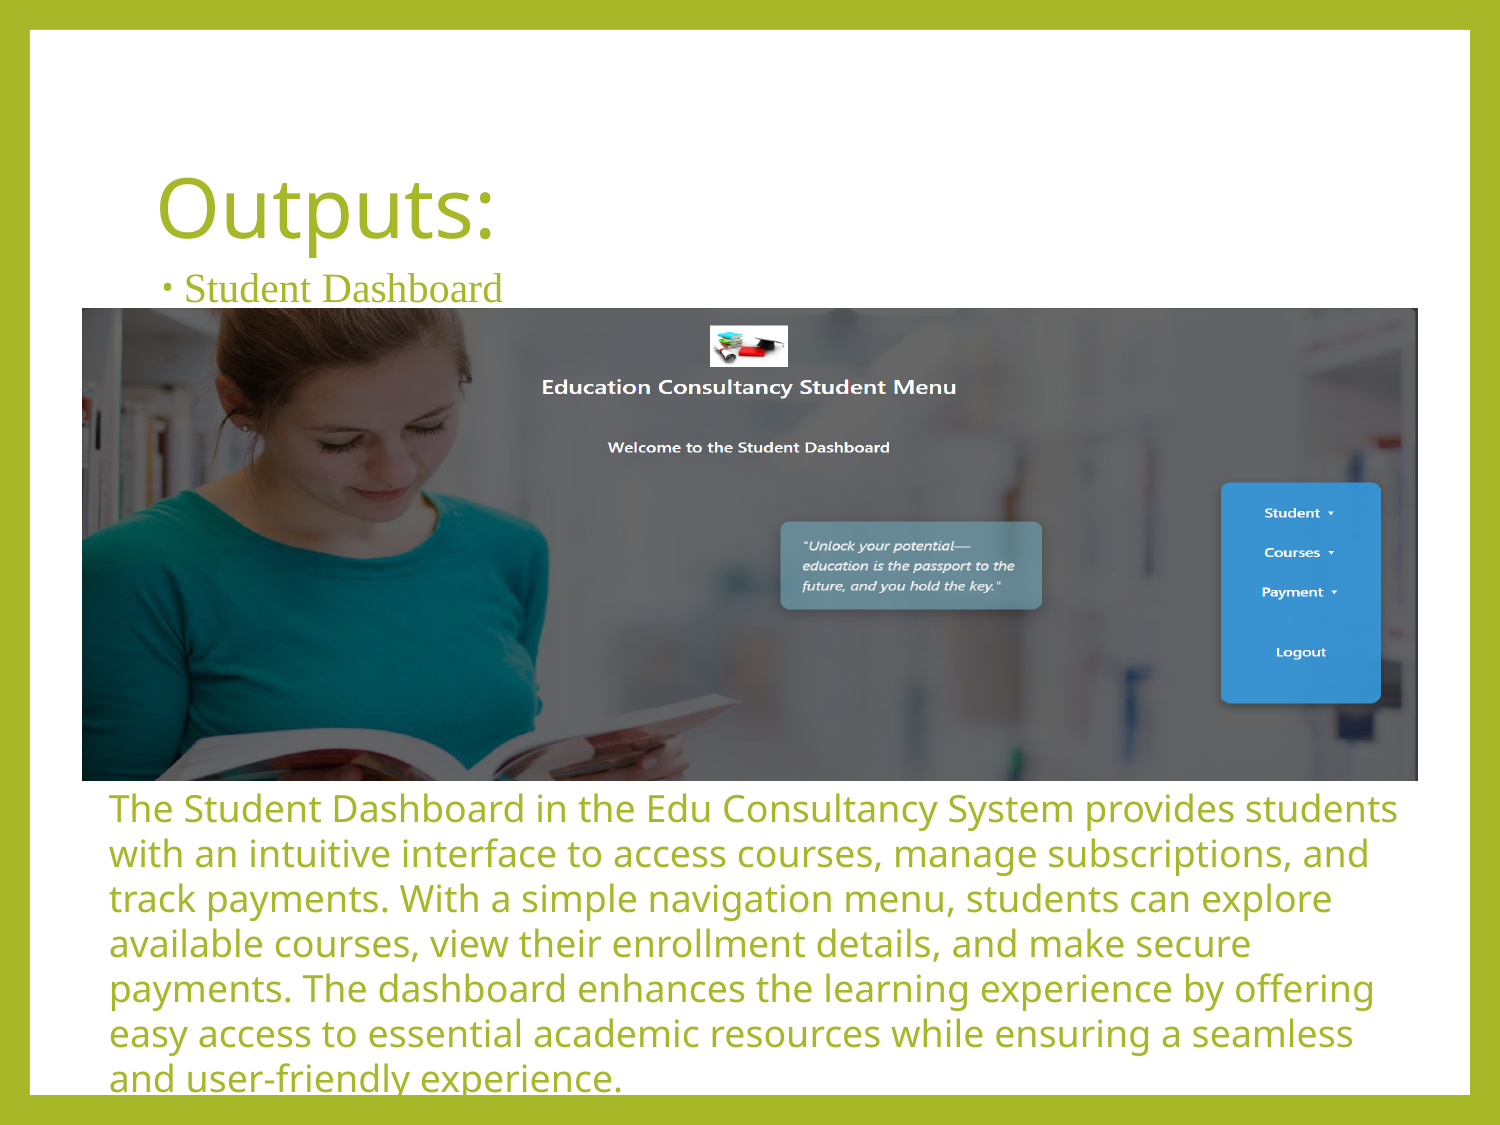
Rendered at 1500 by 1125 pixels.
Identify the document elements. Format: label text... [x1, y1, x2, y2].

text_box The Student Dashboard in the Edu Consultancy System provides students with an intuitive interface to access courses, manage subscriptions, and track payments. With a simple navigation menu, students can explore available courses, view their enrollment details, and make secure payments. The dashboard enhances the learning experience by offering easy access to essential academic resources while ensuring a seamless and user-friendly experience. [93, 789, 1418, 1108]
list Student Dashboard [140, 258, 1356, 306]
picture [81, 307, 1418, 782]
title Outputs: [140, 99, 1356, 258]
